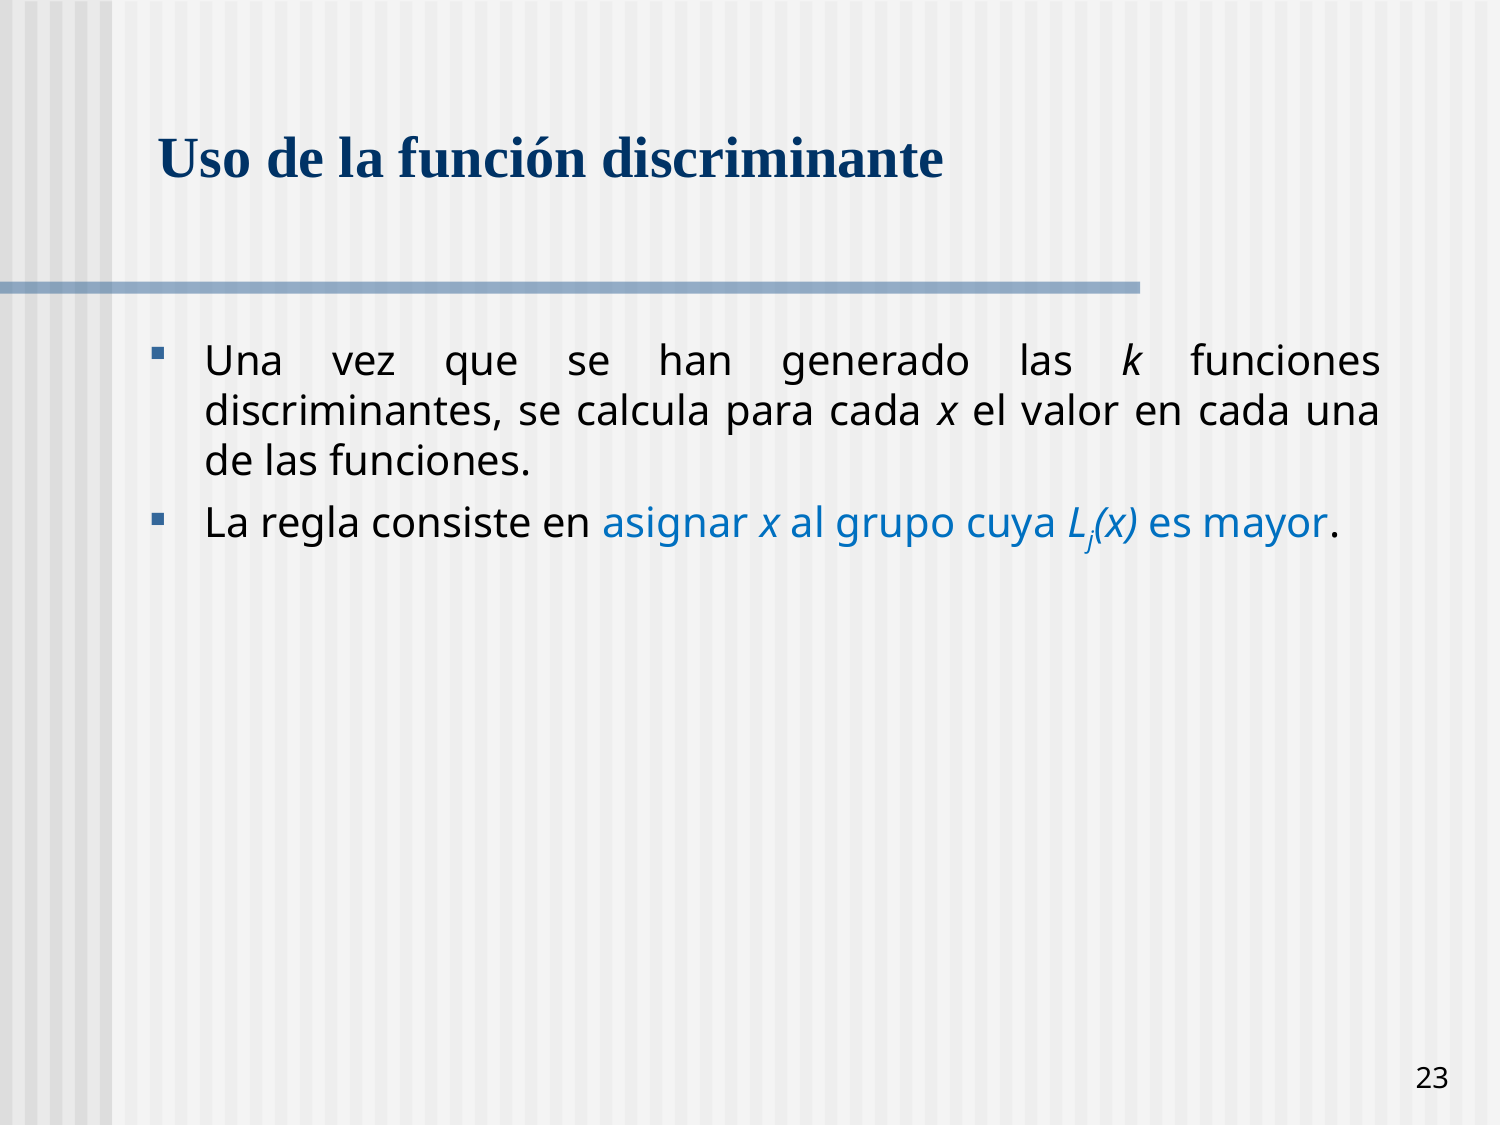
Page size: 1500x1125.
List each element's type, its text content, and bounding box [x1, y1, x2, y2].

title Uso de la función discriminante [142, 111, 1482, 267]
slide_number 23 [1151, 1031, 1465, 1107]
text_box Una vez que se han generado las k funciones discriminantes, se calcula para cada x el valor en cada una de las funciones. La regla consiste en asignar x al grupo cuya Lj(x) es mayor. [133, 326, 1396, 561]
